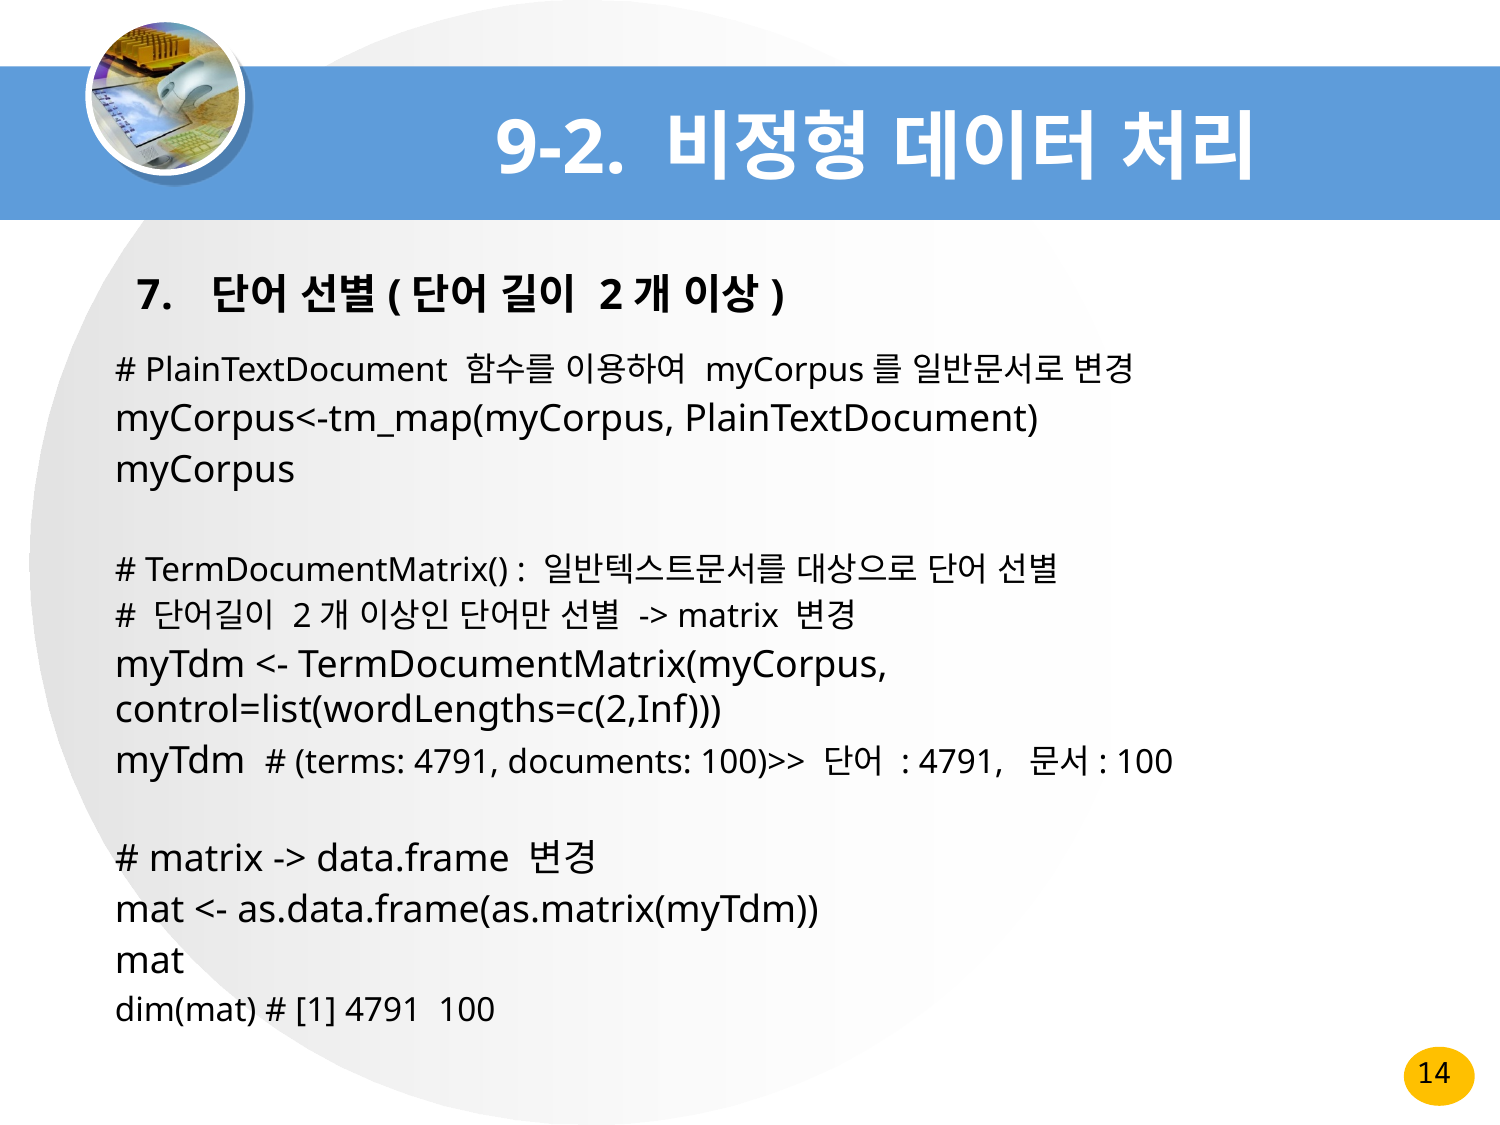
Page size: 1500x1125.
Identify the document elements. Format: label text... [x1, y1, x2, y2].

text_box [0, 0, 1500, 75]
text_box # PlainTextDocument 함수를 이용하여 myCorpus를 일반문서로 변경 myCorpus<-tm_map(myCorpus, PlainTextDocument) myCorpus # TermDocumentMatrix() : 일반텍스트문서를 대상으로 단어 선별 # 단어길이 2개 이상인 단어만 선별 -> matrix 변경 myTdm <- TermDocumentMatrix(myCorpus, control=list(wordLengths=c(2,Inf))) myTdm # (terms: 4791, documents: 100)>> 단어 : 4791, 문서: 100 # matrix -> data.frame 변경 mat <- as.data.frame(as.matrix(myTdm)) mat dim(mat) # [1] 4791 100 [100, 340, 1477, 1035]
title 9-2. 비정형 데이터 처리 [253, 87, 1500, 200]
slide_number 14 [1368, 1046, 1500, 1090]
picture [92, 75, 238, 169]
text_box 단어 선별(단어 길이 2개 이상) [121, 260, 800, 326]
